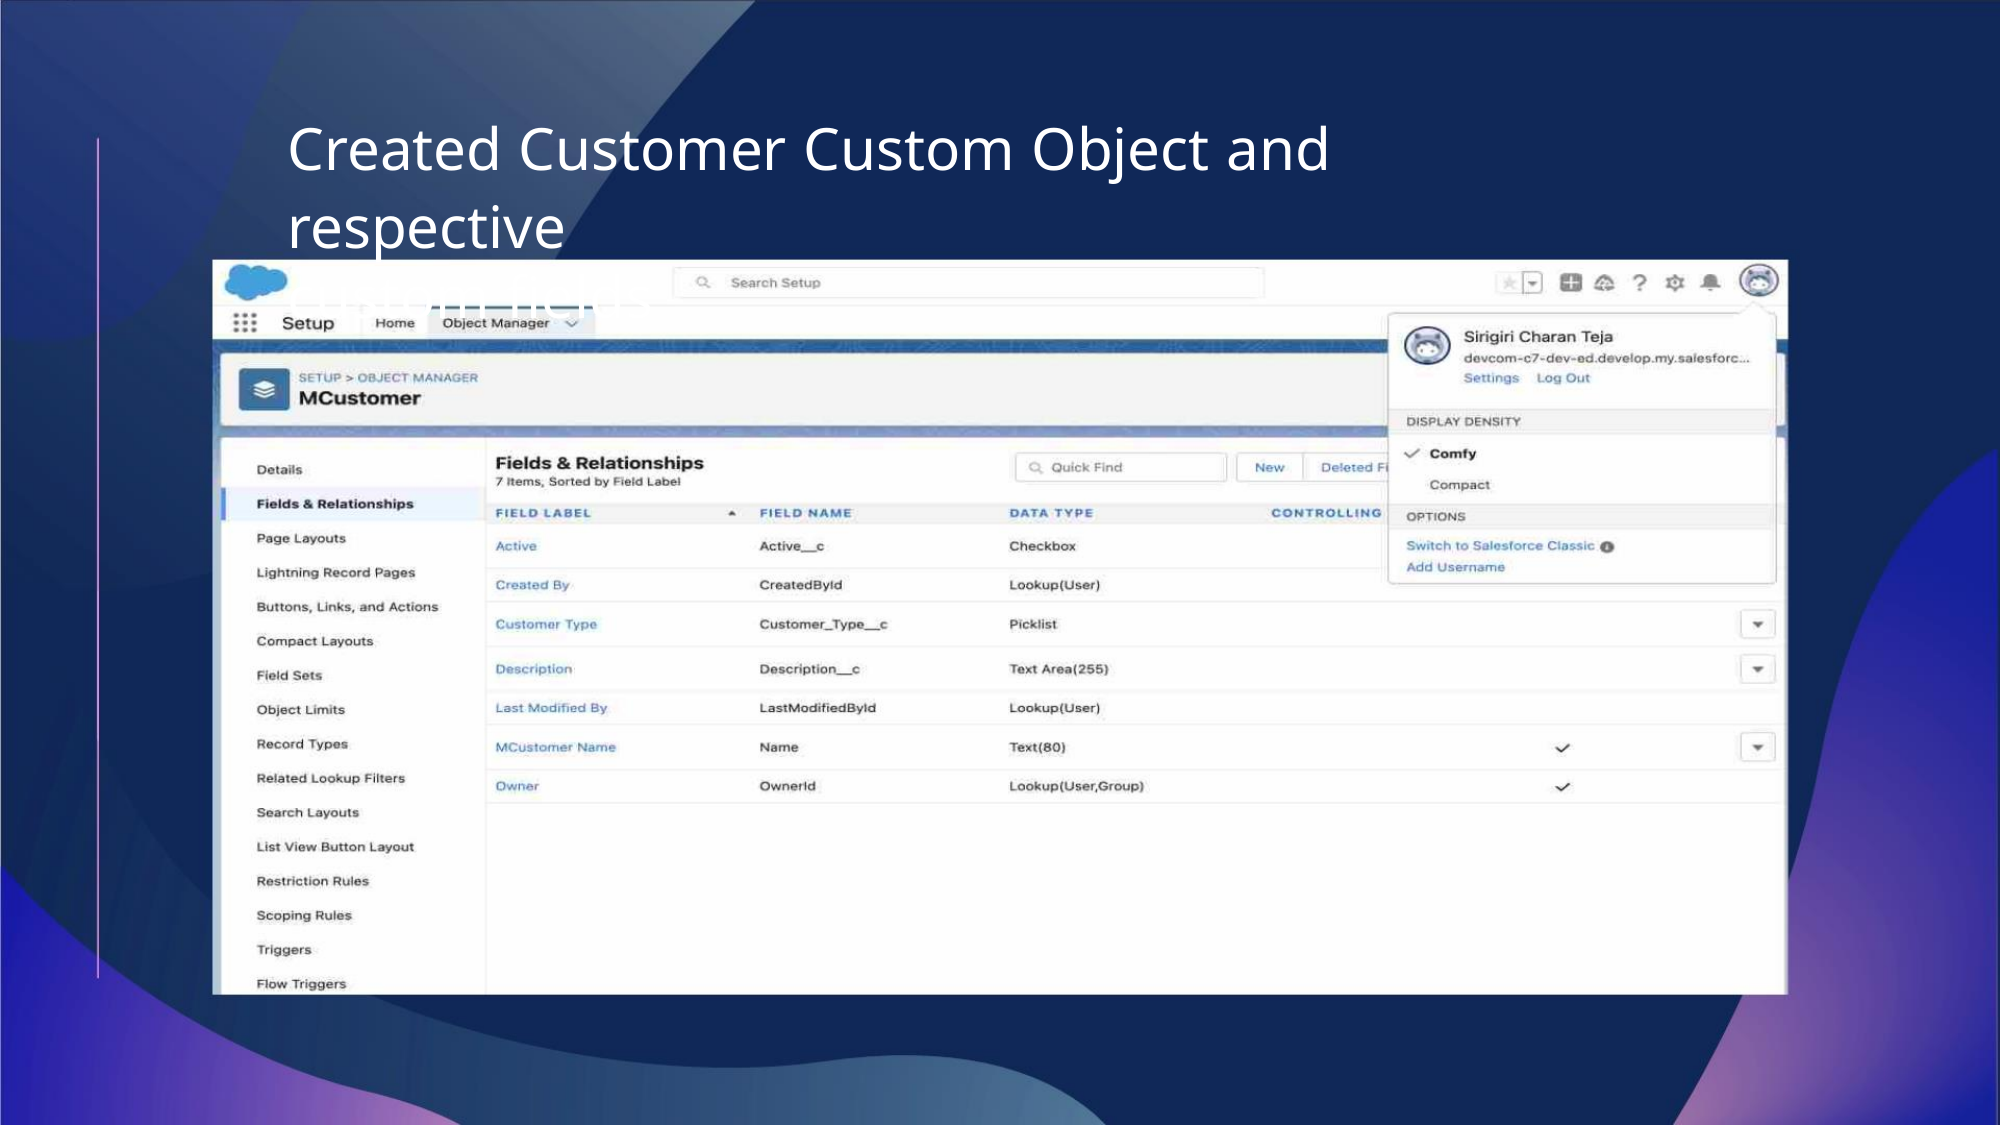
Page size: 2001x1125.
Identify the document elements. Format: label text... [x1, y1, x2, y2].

text_box Created Customer Custom Object and respective custom fields [287, 104, 1509, 330]
text_box [0, 0, 2000, 1125]
